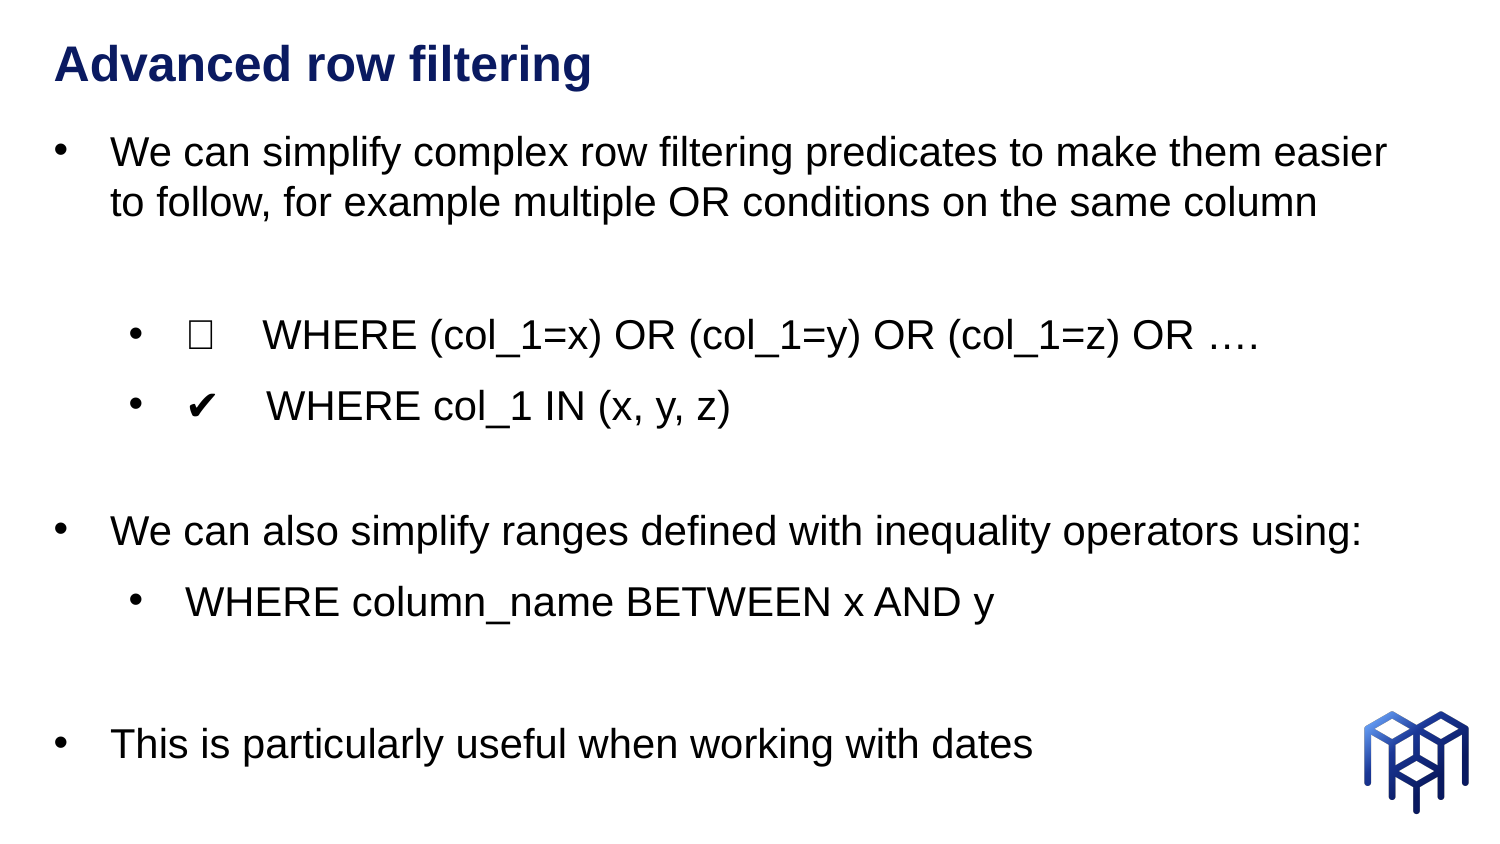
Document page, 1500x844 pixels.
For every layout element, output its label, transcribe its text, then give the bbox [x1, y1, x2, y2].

list We can simplify complex row filtering predicates to make them easier to follow, for example multiple OR conditions on the same column ❌ WHERE (col_1=x) OR (col_1=y) OR (col_1=z) OR …. ✔️ WHERE col_1 IN (x, y, z) We can also simplify ranges defined with inequality operators using: WHERE column_name BETWEEN x AND y This is particularly useful when working with dates [38, 116, 1436, 726]
picture [1333, 676, 1500, 844]
title Advanced row filtering [38, 23, 1398, 107]
